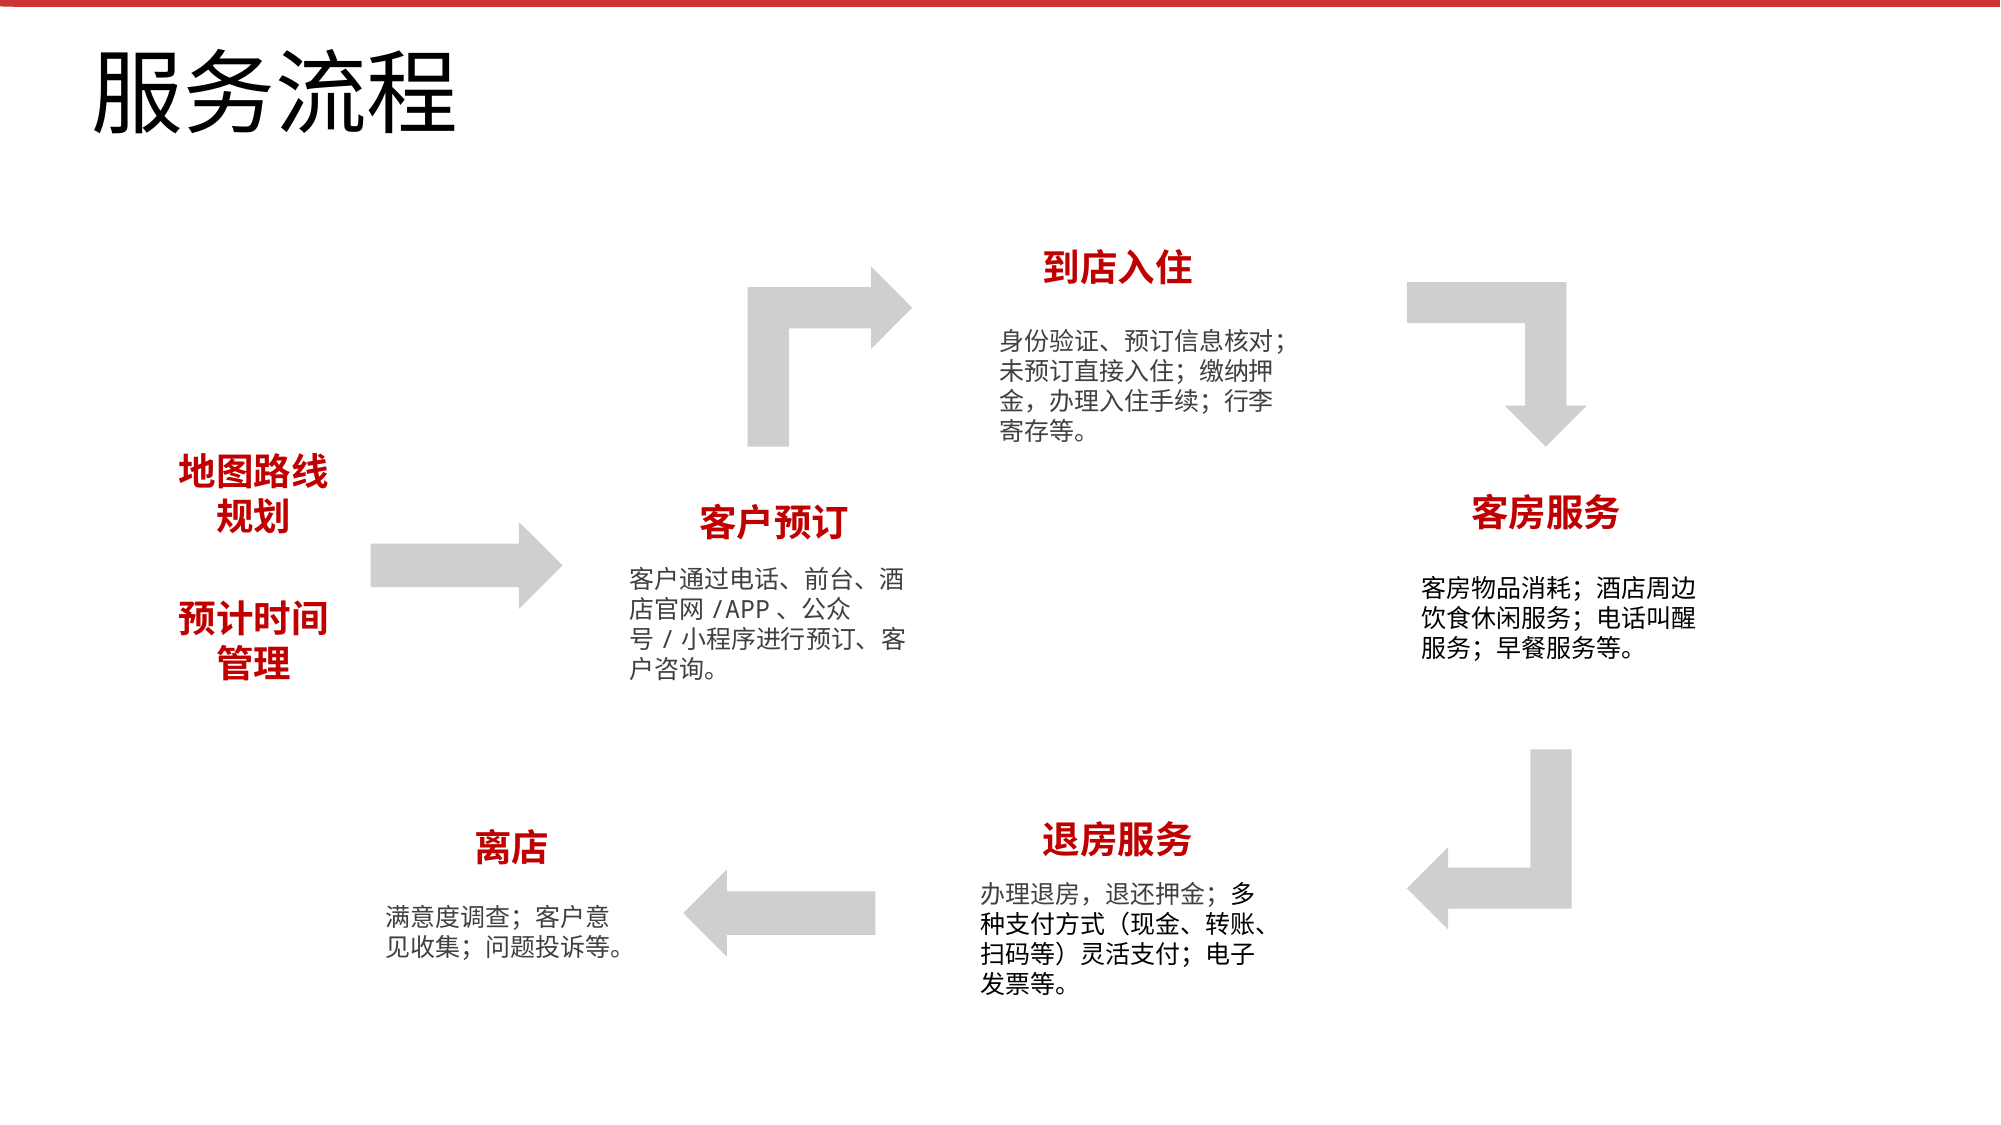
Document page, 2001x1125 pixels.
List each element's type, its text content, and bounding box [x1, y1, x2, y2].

text_box 身份验证、预订信息核对；未预订直接入住；缴纳押金，办理入住手续；行李寄存等。 [984, 318, 1309, 453]
text_box [0, 0, 2000, 7]
text_box [1405, 748, 1573, 932]
text_box 到店入住 [1016, 236, 1219, 297]
text_box 客户预订 [673, 491, 876, 552]
text_box [681, 867, 877, 960]
text_box 满意度调查；客户意见收集；问题投诉等。 [370, 893, 636, 969]
text_box 地图路线规划 [153, 440, 355, 546]
text_box [1405, 281, 1590, 449]
text_box 客房物品消耗；酒店周边饮食休闲服务；电话叫醒服务；早餐服务等。 [1406, 565, 1731, 671]
text_box 离店 [410, 816, 613, 877]
text_box [369, 519, 564, 612]
text_box 客户通过电话、前台、酒店官网/APP、公众号/小程序进行预订、客户咨询。 [614, 555, 939, 691]
text_box 办理退房，退还押金；多种支付方式（现金、转账、扫码等）灵活支付；电子发票等。 [966, 871, 1290, 1006]
text_box 服务流程 [76, 39, 1057, 139]
text_box [746, 264, 914, 448]
text_box 客房服务 [1445, 481, 1647, 542]
text_box 预计时间管理 [153, 587, 355, 693]
text_box 退房服务 [1016, 809, 1219, 869]
